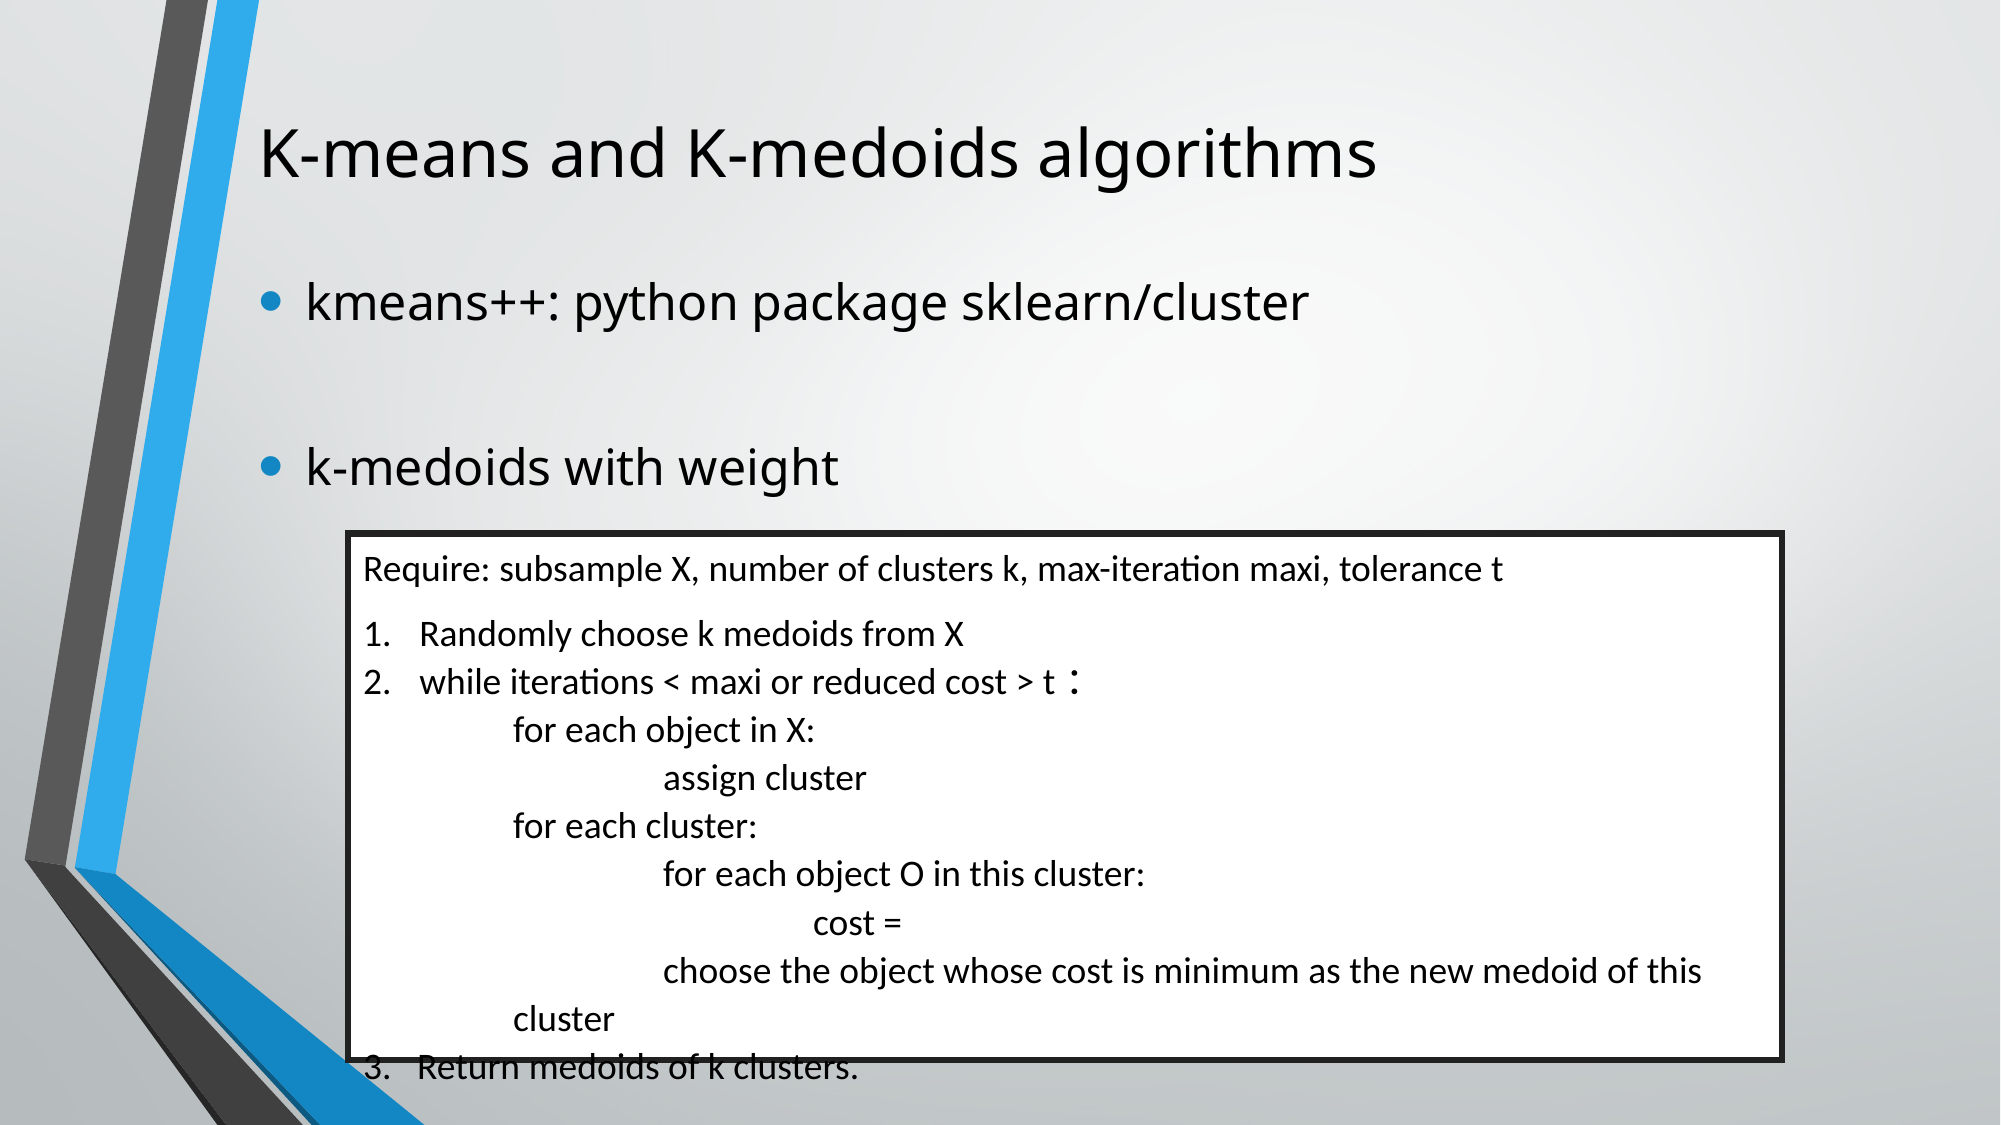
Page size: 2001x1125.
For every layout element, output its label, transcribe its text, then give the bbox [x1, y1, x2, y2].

list kmeans++: python package sklearn/cluster k-medoids with weight [243, 238, 1887, 539]
text_box K-means and K-medoids algorithms [243, 65, 1887, 238]
